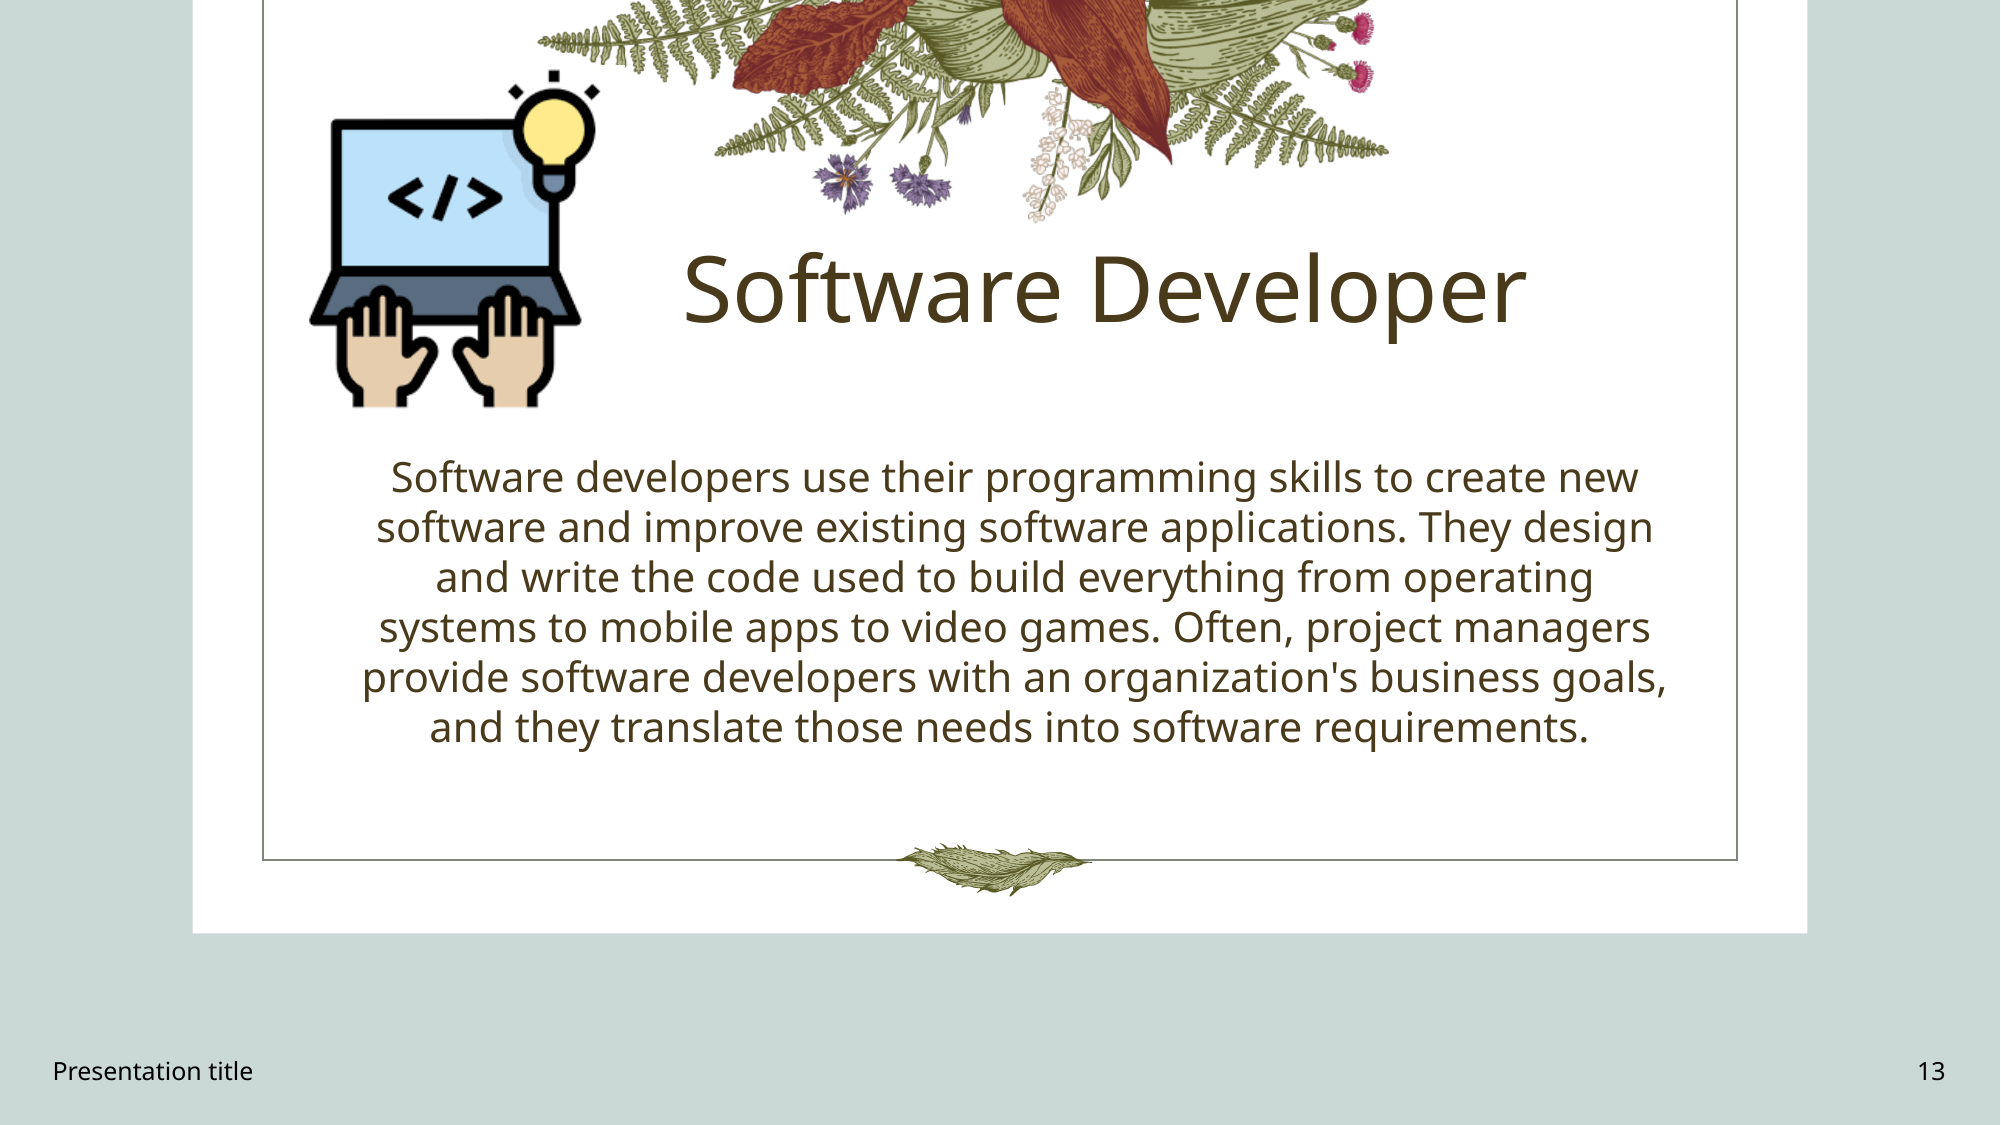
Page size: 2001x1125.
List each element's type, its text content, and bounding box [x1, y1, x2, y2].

list Software developers use their programming skills to create new software and improve existing software applications. They design and write the code used to build everything from operating systems to mobile apps to video games. Often, project managers provide software developers with an organization's business goals, and they translate those needs into software requirements. [341, 291, 1689, 810]
picture [276, 0, 1416, 413]
footer Presentation title [37, 1042, 713, 1103]
title Software Developer [625, 196, 1659, 291]
picture [894, 838, 1093, 897]
slide_number 13 [1510, 1042, 1961, 1103]
